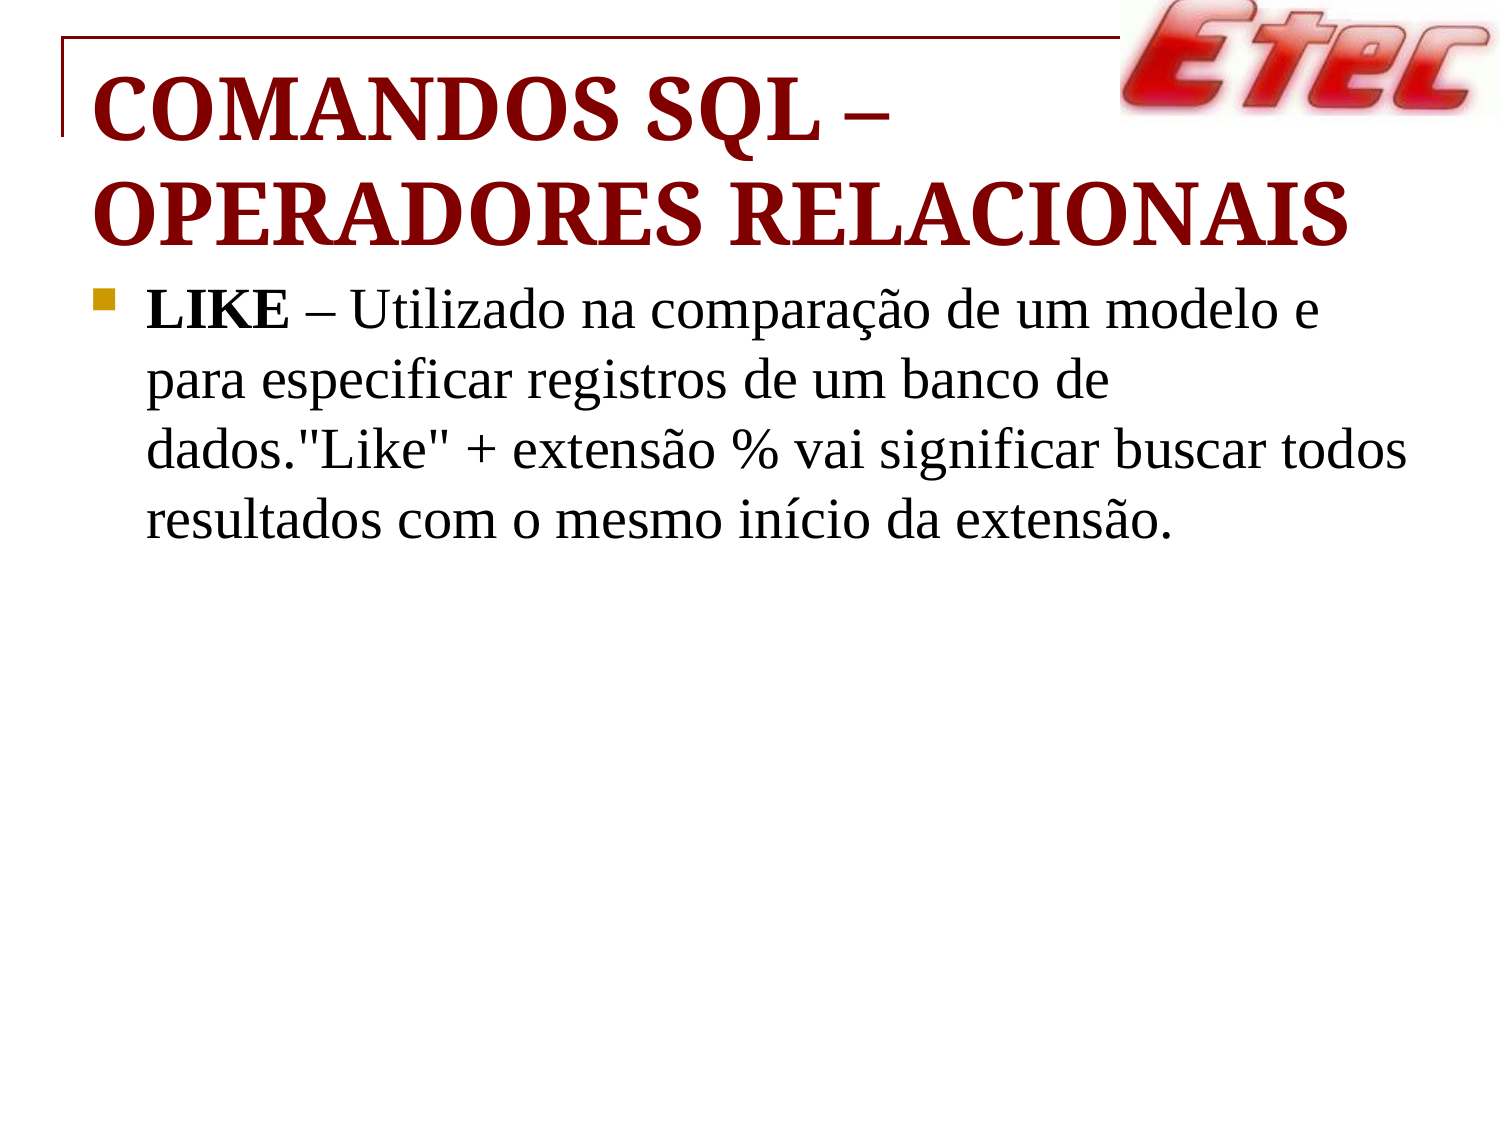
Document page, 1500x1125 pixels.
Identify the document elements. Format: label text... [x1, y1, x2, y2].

title Comandos SQL – Operadores Relacionais [74, 45, 1426, 233]
picture [1120, 0, 1500, 124]
list LIKE – Utilizado na comparação de um modelo e para especificar registros de um banco de dados."Like" + extensão % vai significar buscar todos resultados com o mesmo início da extensão. [74, 262, 1426, 1006]
